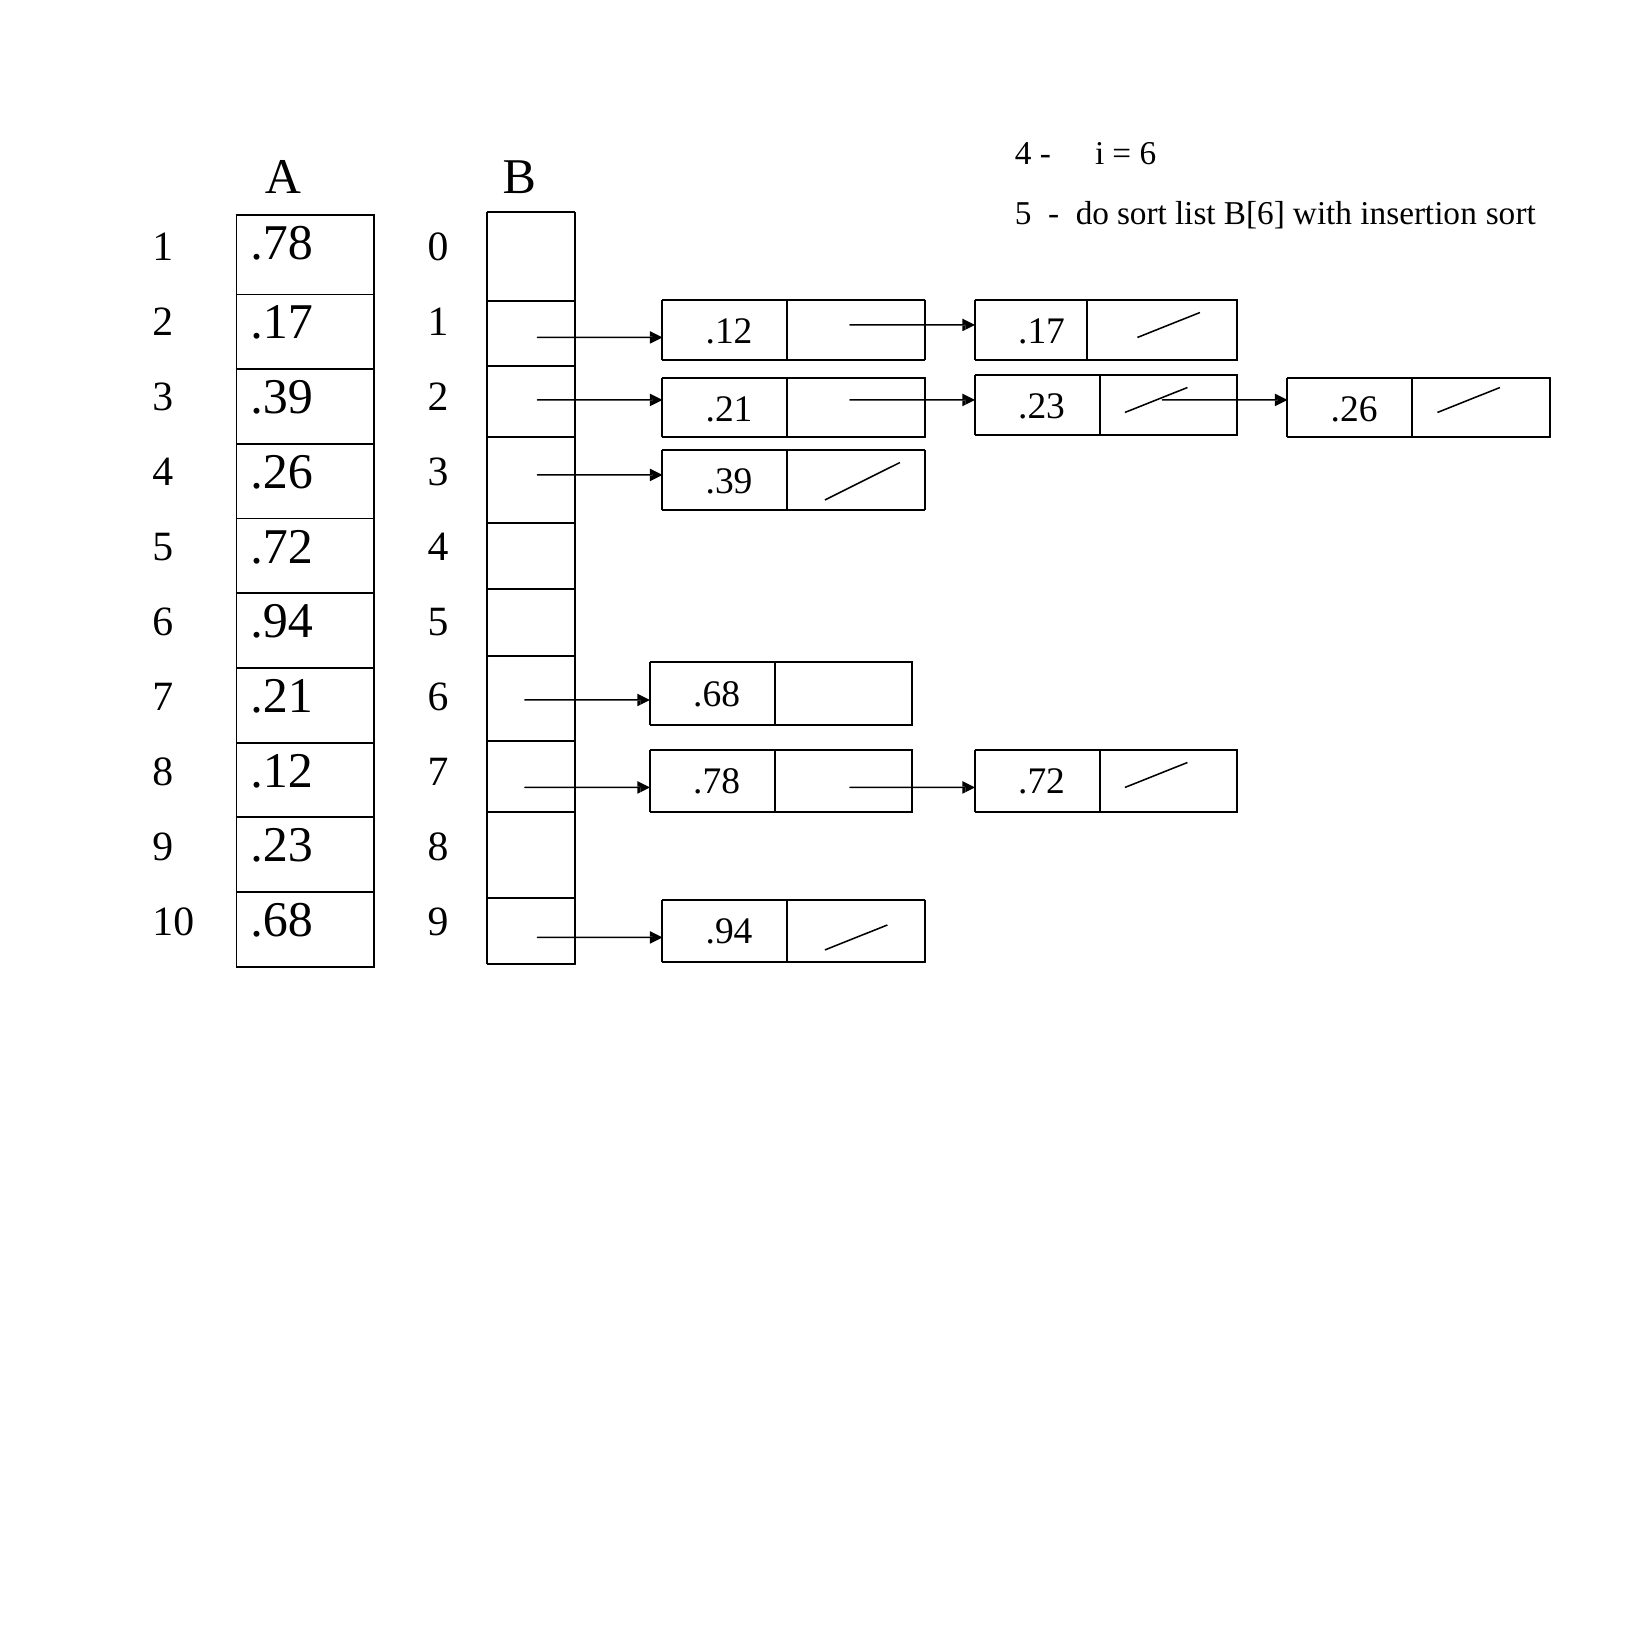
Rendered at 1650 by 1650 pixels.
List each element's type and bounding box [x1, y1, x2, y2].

text_box [150, 218, 197, 944]
table_cell [237, 818, 373, 891]
table_cell [237, 893, 373, 966]
text_box [500, 143, 539, 204]
text_box [425, 218, 451, 944]
table_cell [237, 594, 373, 667]
text_box [487, 212, 1551, 965]
table_cell [237, 370, 373, 443]
text_box [1013, 131, 1542, 232]
table_cell [237, 519, 373, 592]
table_header [237, 216, 373, 294]
table_cell [237, 669, 373, 742]
table_cell [237, 744, 373, 816]
text_box [263, 143, 304, 204]
table_cell [237, 295, 373, 368]
table_cell [237, 445, 373, 518]
